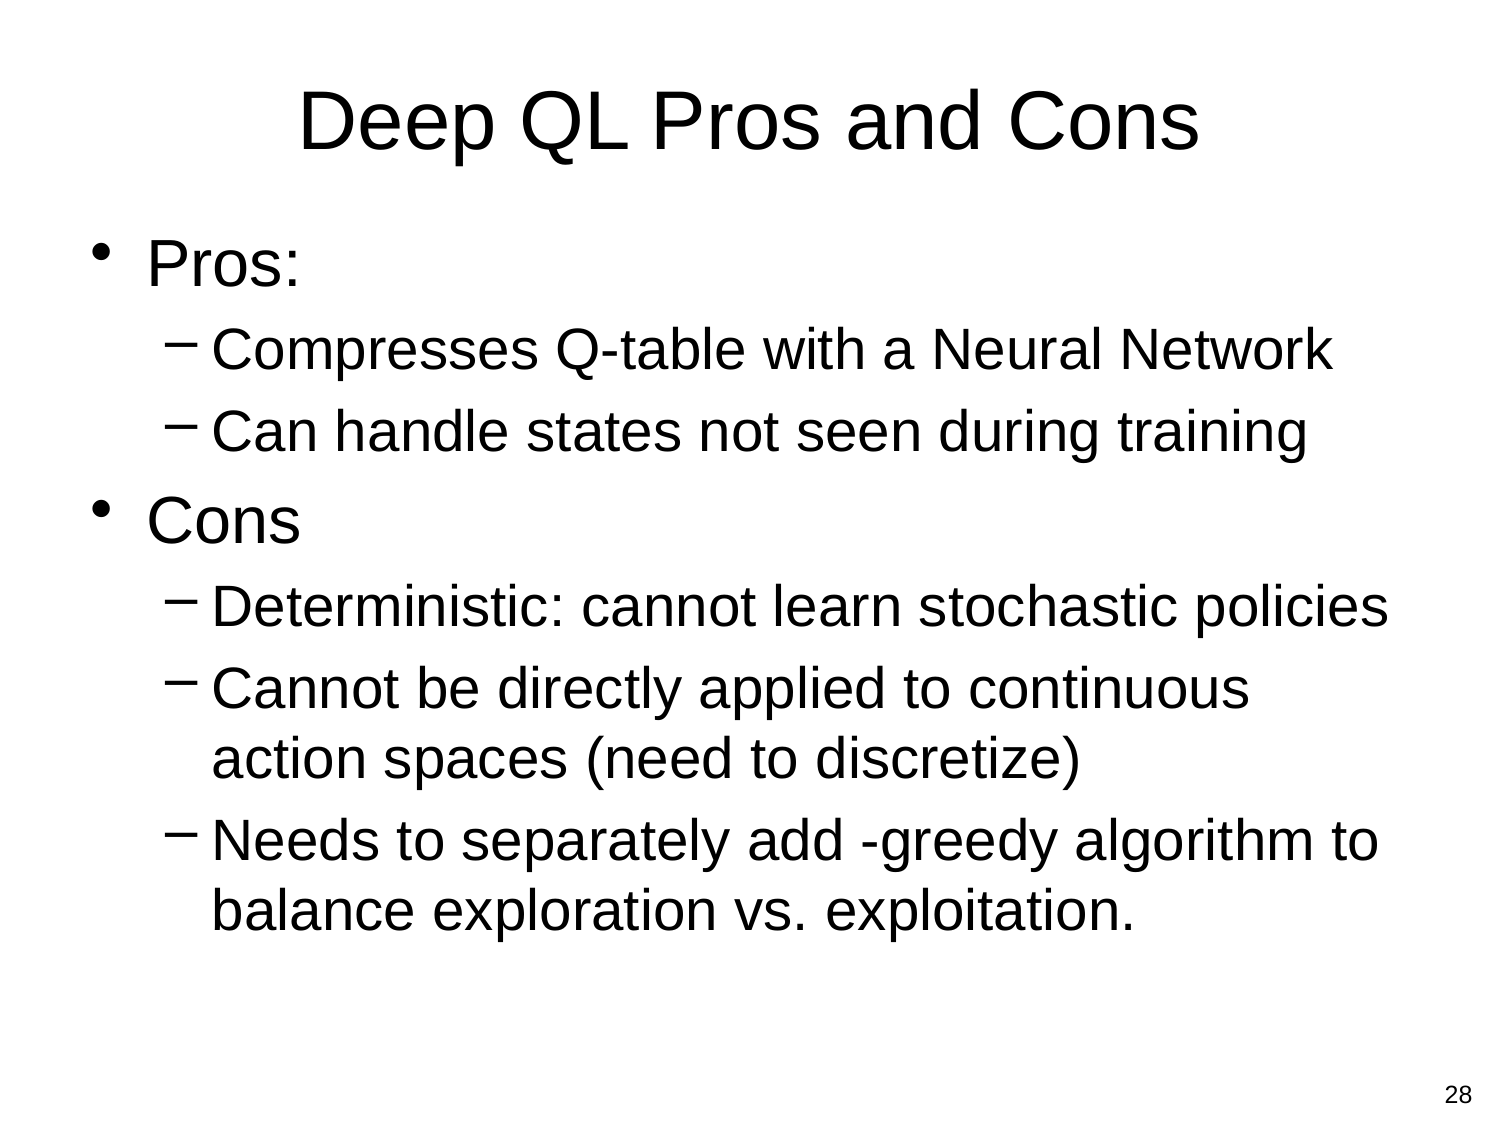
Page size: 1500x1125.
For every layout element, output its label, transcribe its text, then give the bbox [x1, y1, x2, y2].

slide_number 28 [1137, 1070, 1488, 1112]
title Deep QL Pros and Cons [74, 44, 1426, 188]
